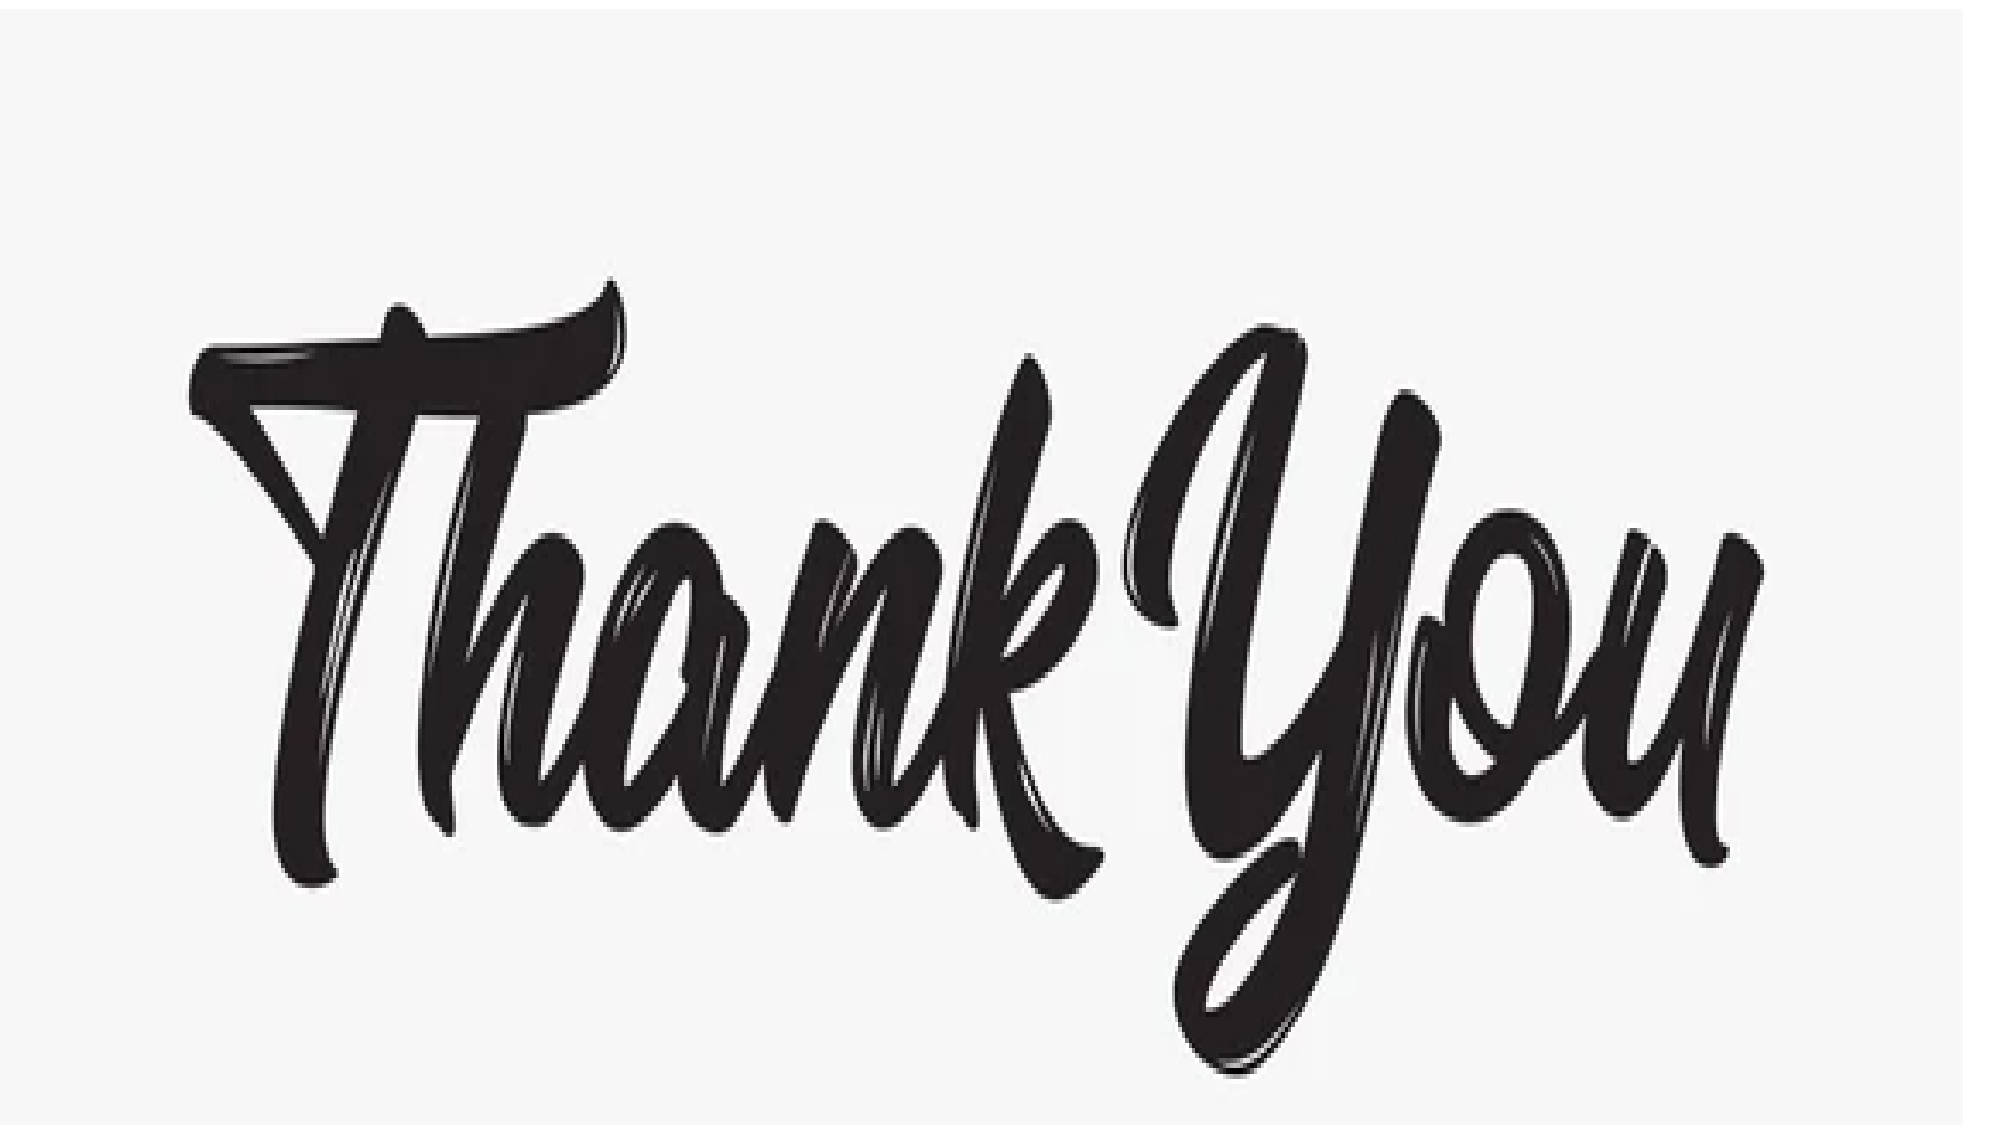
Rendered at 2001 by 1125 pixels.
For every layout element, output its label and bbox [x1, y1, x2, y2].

list [0, 0, 1963, 1125]
